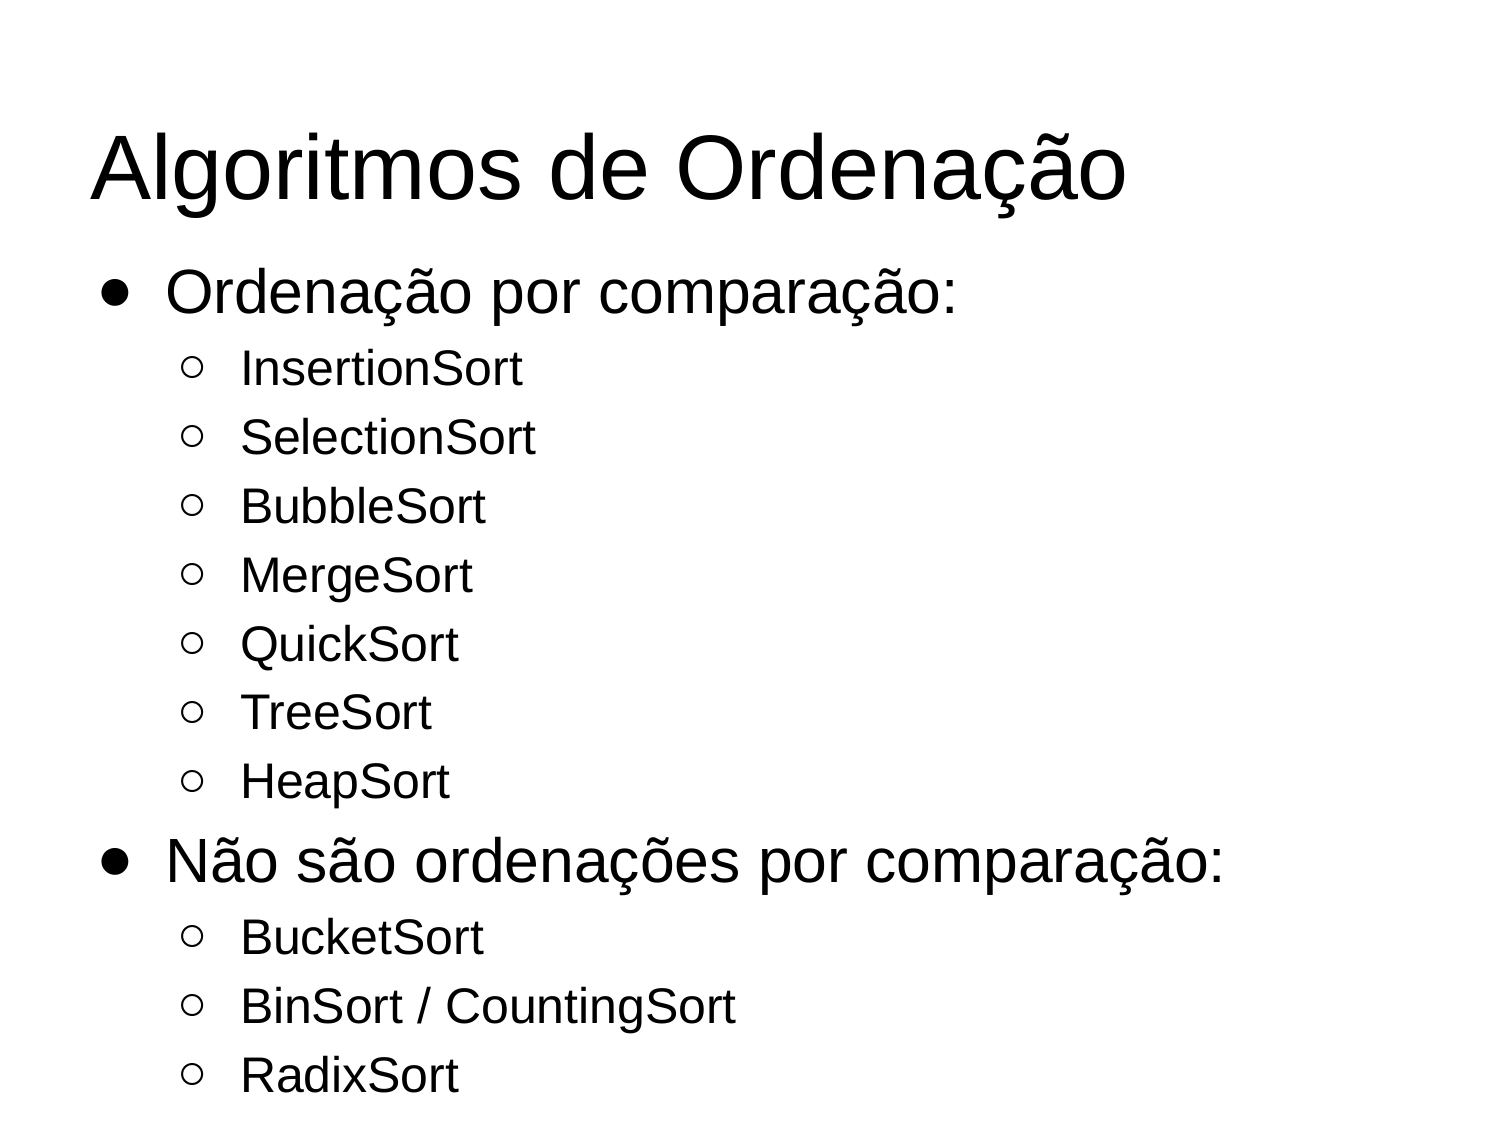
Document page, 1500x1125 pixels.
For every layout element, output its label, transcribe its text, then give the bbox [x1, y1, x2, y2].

list Ordenação por comparação: InsertionSort SelectionSort BubbleSort MergeSort QuickSort TreeSort HeapSort Não são ordenações por comparação: BucketSort BinSort / CountingSort RadixSort [75, 224, 1425, 1040]
title Algoritmos de Ordenação [75, 45, 1425, 224]
